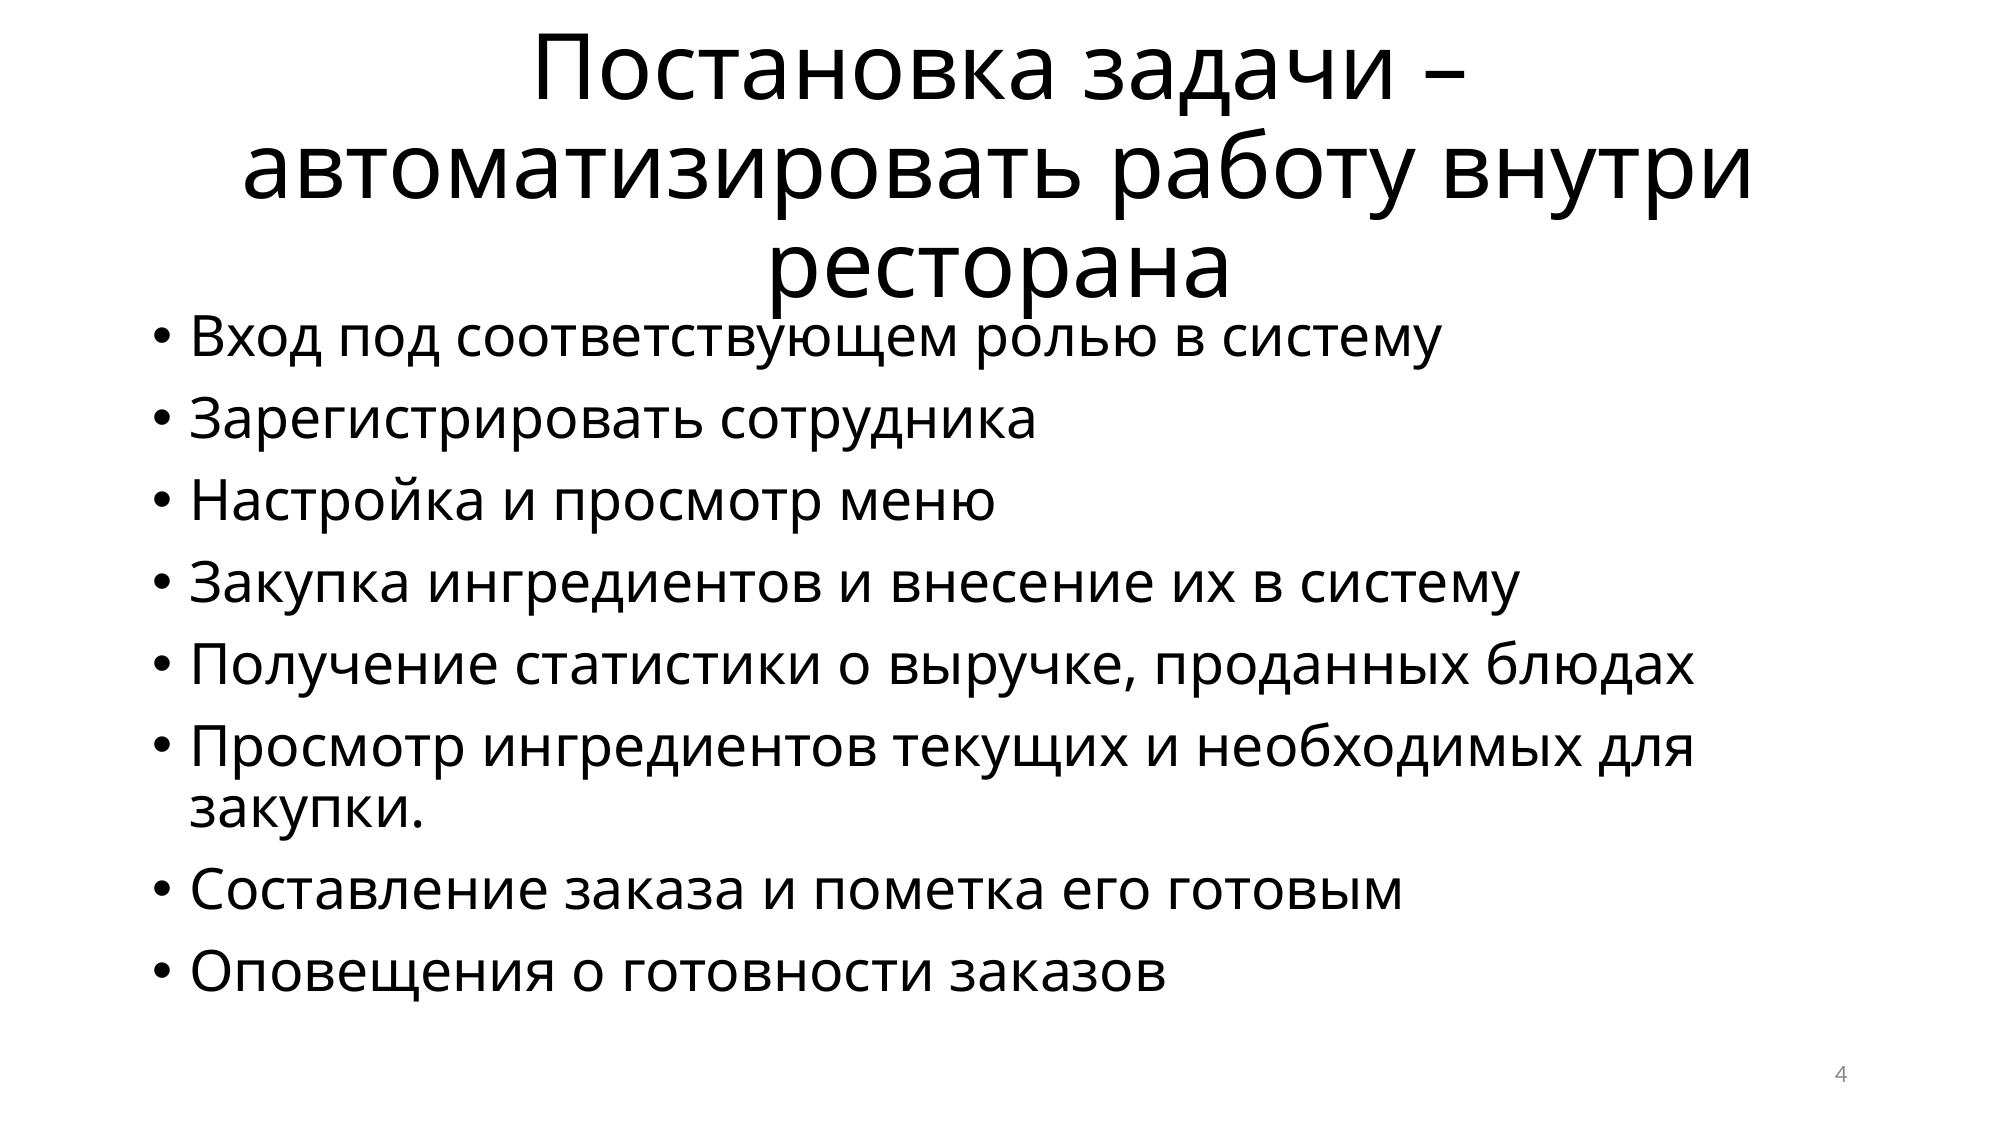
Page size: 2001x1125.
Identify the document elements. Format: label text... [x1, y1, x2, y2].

title Постановка задачи – автоматизировать работу внутри ресторана [137, 59, 1863, 278]
slide_number 4 [1412, 1042, 1863, 1103]
list Вход под соответствующем ролью в систему Зарегистрировать сотрудника Настройка и просмотр меню Закупка ингредиентов и внесение их в систему Получение статистики о выручке, проданных блюдах Просмотр ингредиентов текущих и необходимых для закупки. Составление заказа и пометка его готовым Оповещения о готовности заказов [137, 299, 1863, 1014]
